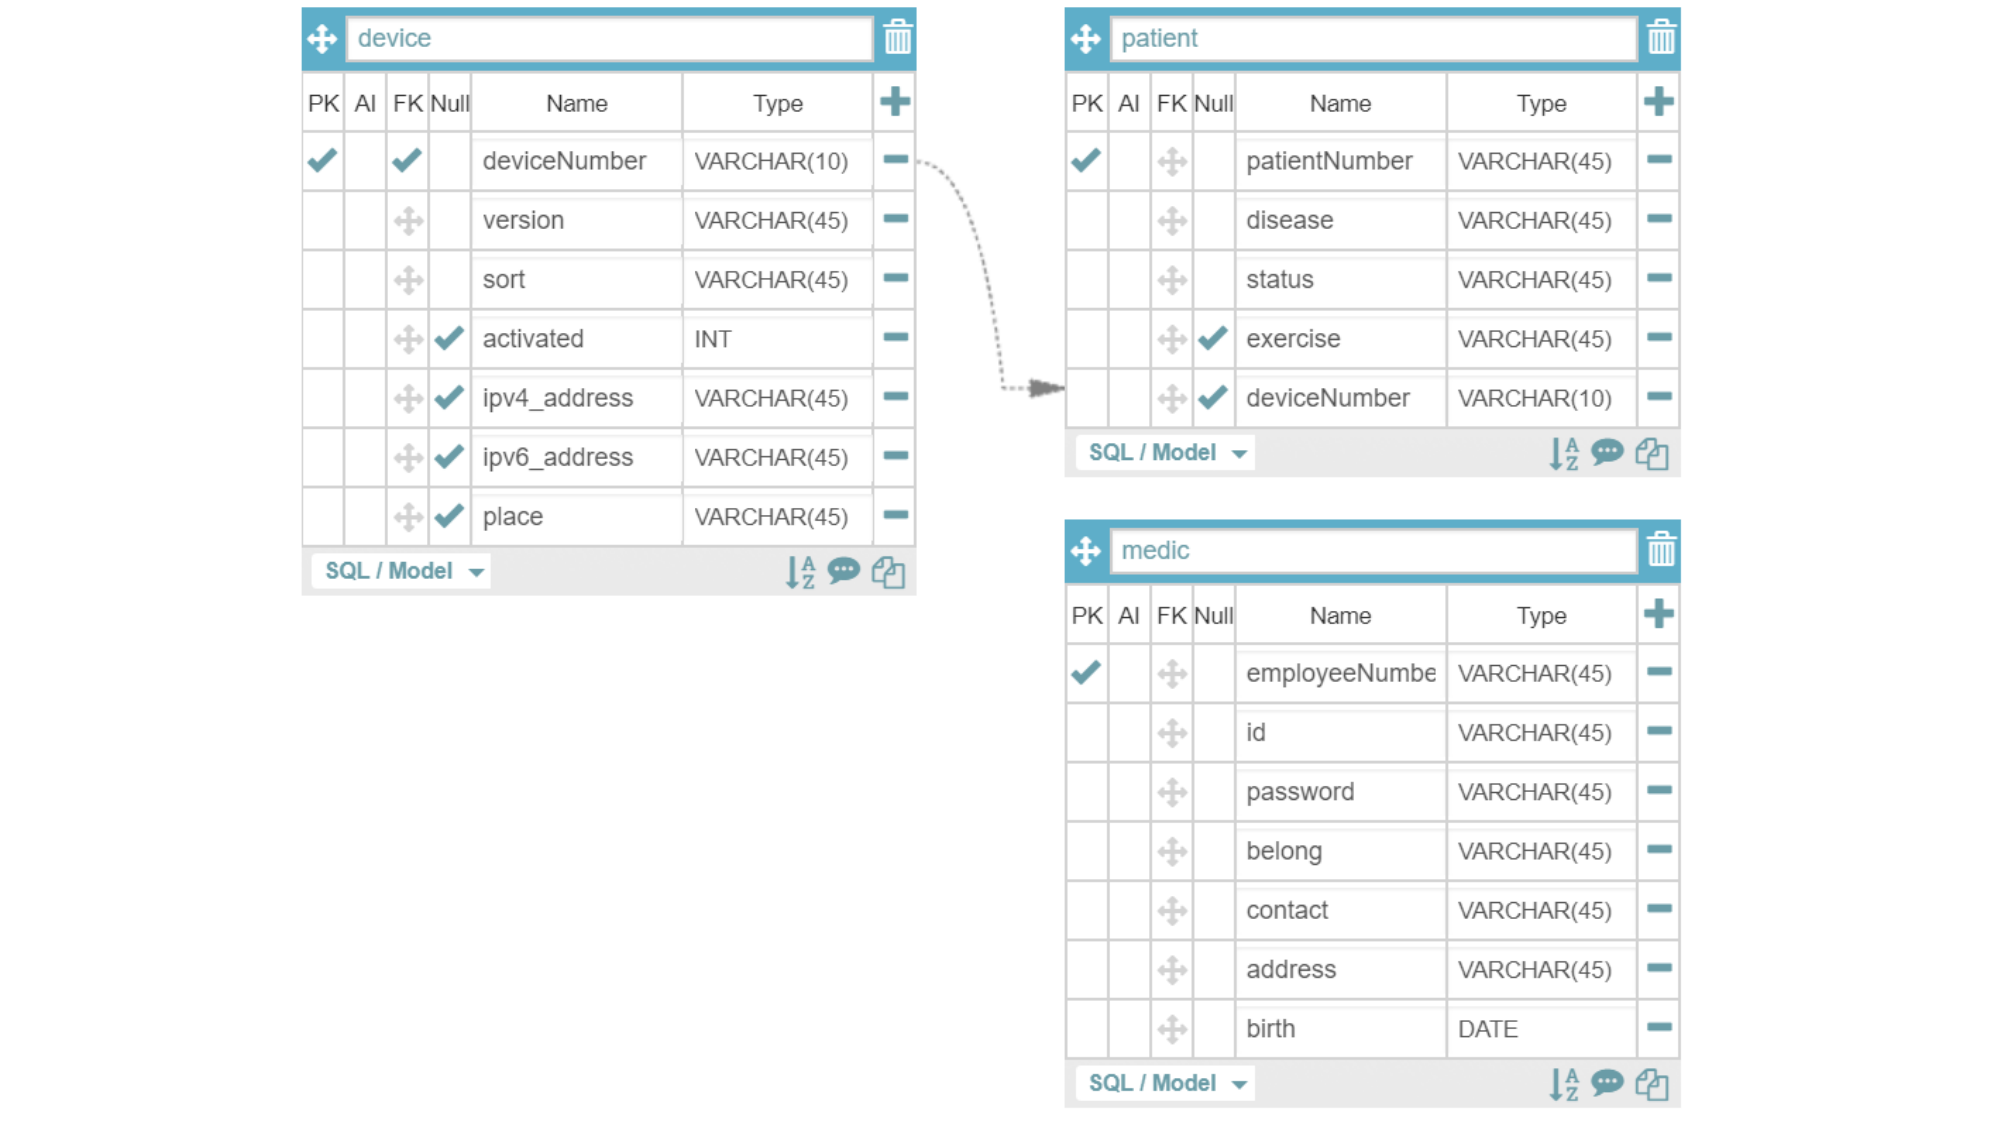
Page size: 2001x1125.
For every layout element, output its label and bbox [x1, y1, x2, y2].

picture [285, 0, 1715, 1125]
